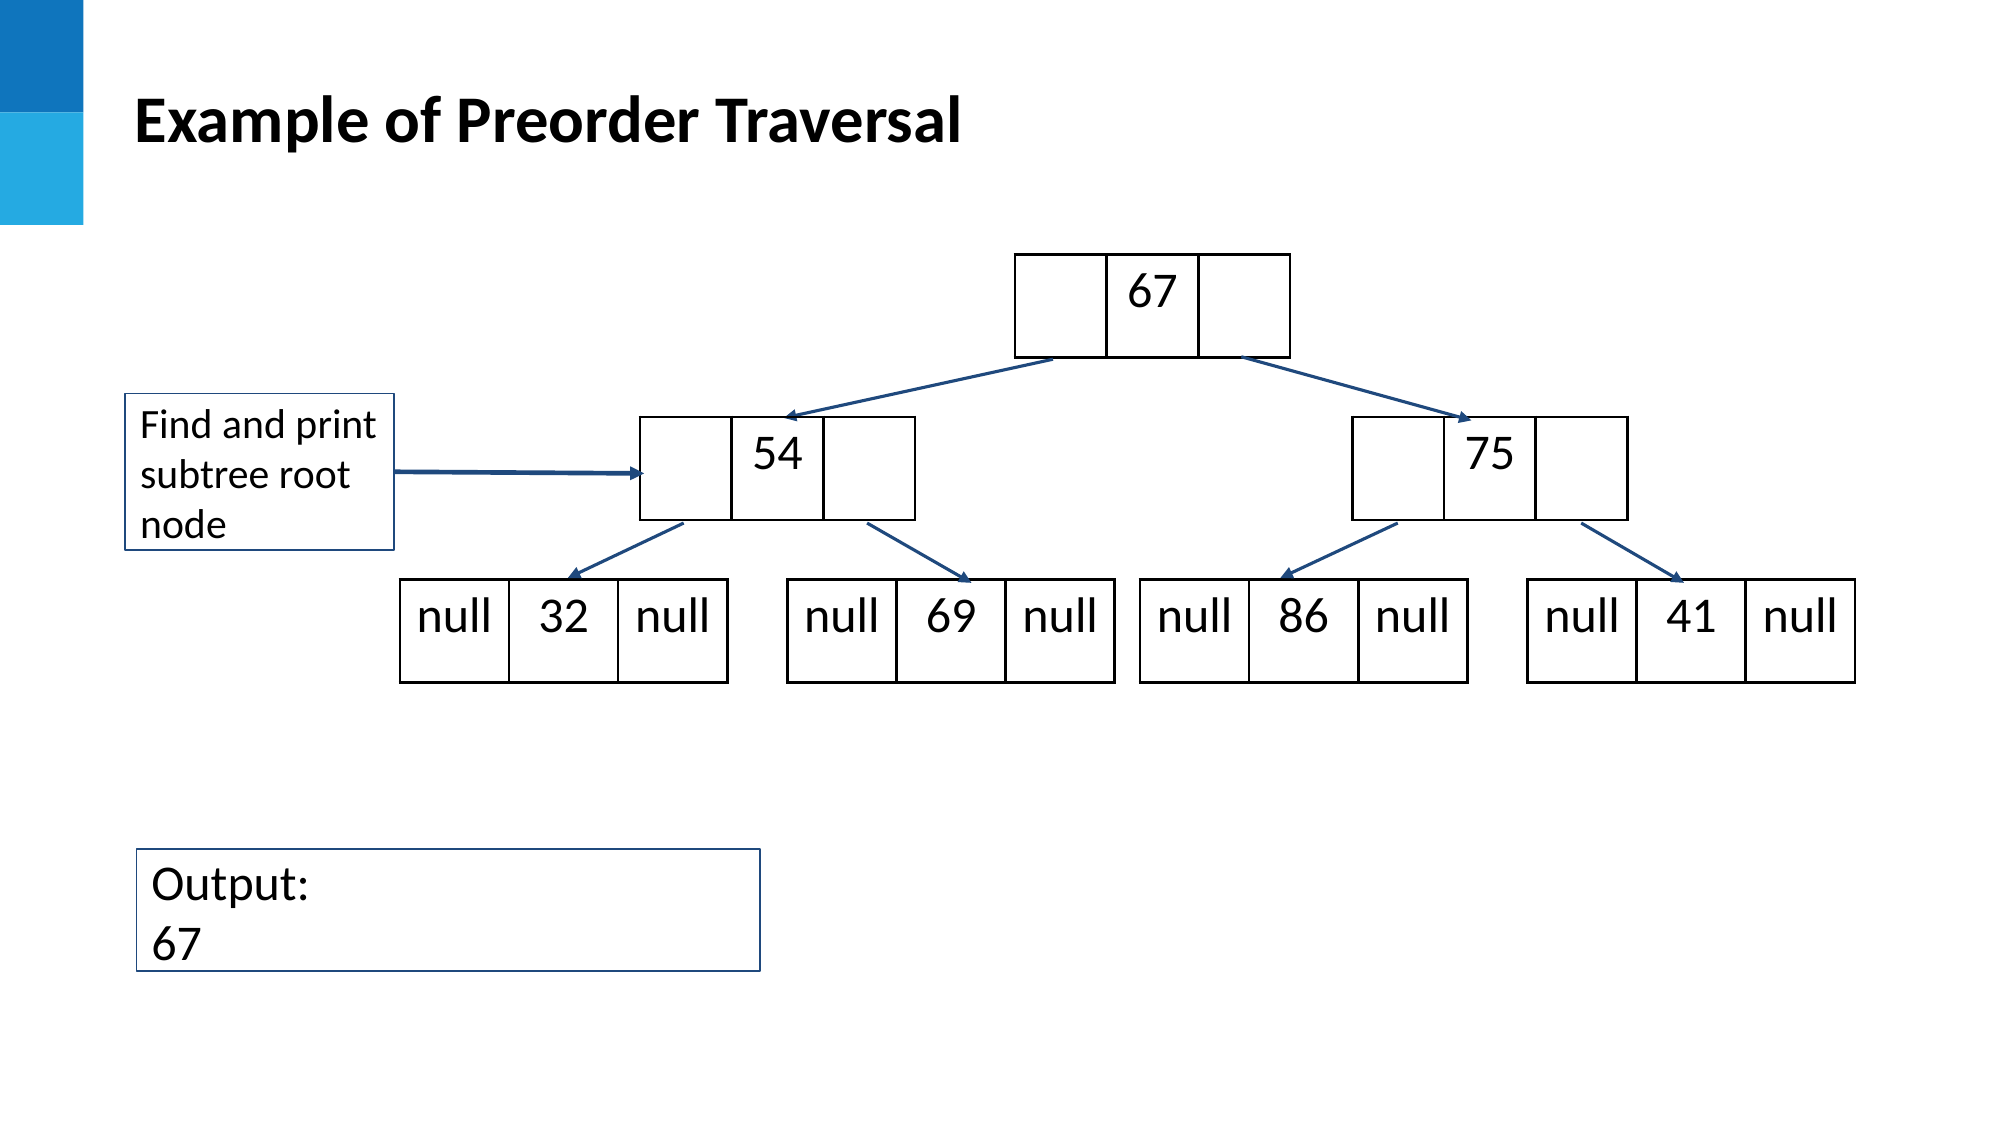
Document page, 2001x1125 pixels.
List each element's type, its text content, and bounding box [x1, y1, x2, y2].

table_header [825, 426, 914, 519]
table_header 86 [1250, 581, 1357, 681]
table_header 75 [1445, 418, 1534, 519]
table_header null [789, 581, 895, 681]
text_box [1580, 522, 1685, 584]
table_header 32 [510, 581, 617, 681]
table_header 41 [1638, 581, 1744, 681]
table_header 67 [1108, 256, 1197, 356]
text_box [1240, 356, 1472, 421]
table_header [1016, 256, 1105, 356]
table_header [641, 418, 730, 519]
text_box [1280, 522, 1398, 579]
table_header null [1529, 581, 1635, 681]
text_box Example of Preorder Traversal [119, 68, 1913, 164]
text_box Find and print subtree root node [125, 393, 395, 550]
table_header null [1360, 581, 1466, 681]
table_header 69 [898, 581, 1004, 681]
table_header 54 [733, 418, 822, 519]
table_header null [1141, 581, 1248, 681]
table_header [1354, 429, 1443, 519]
table_header null [401, 581, 508, 681]
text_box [866, 522, 972, 584]
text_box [567, 522, 684, 579]
table_header null [619, 581, 726, 681]
table_header null [1747, 581, 1854, 681]
table_header [1537, 418, 1626, 519]
table_header null [1007, 581, 1113, 681]
text_box Output: 67 [136, 848, 761, 971]
table_header [1200, 256, 1289, 356]
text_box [783, 358, 1054, 419]
